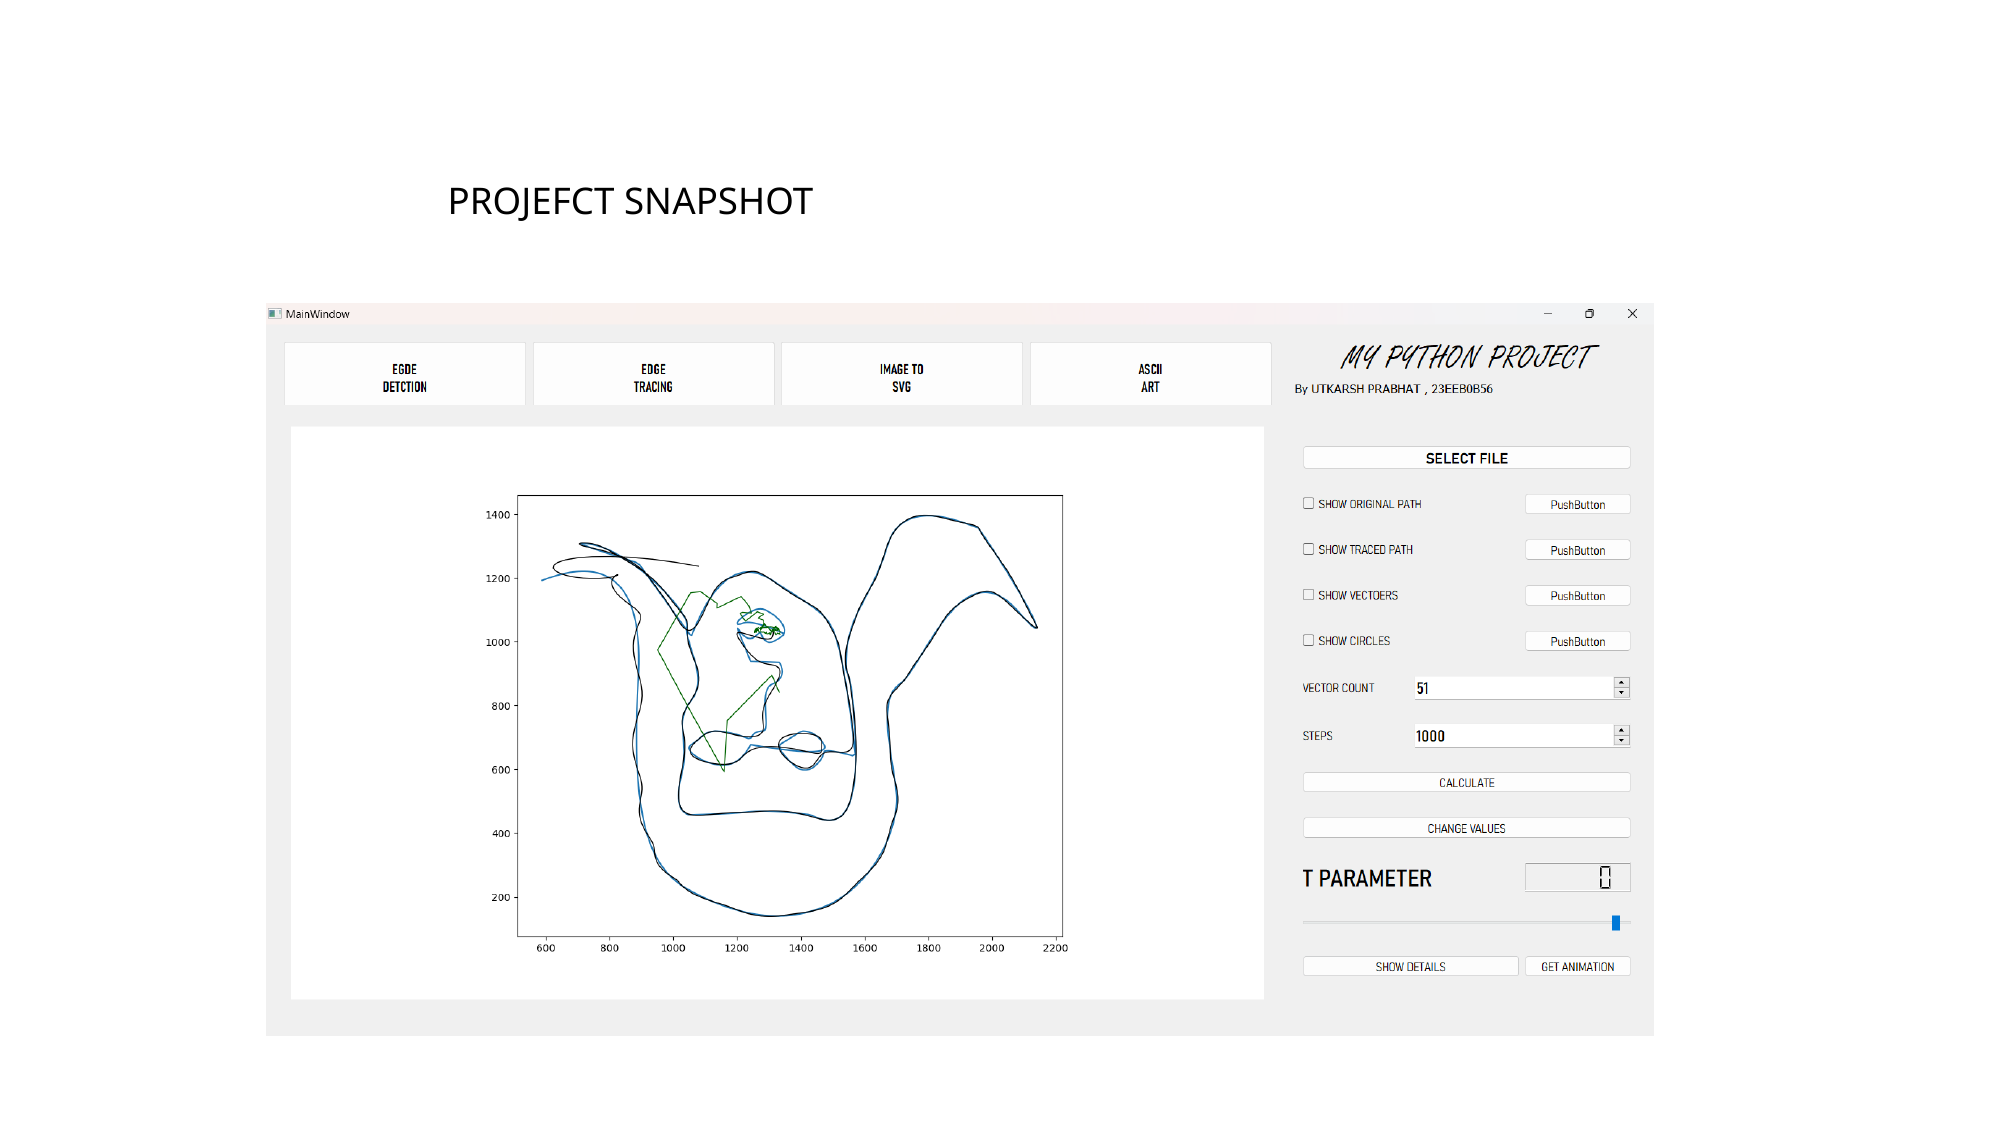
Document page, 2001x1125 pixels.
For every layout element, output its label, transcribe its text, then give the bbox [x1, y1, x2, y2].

title PROJEFCT SNAPSHOT [432, 174, 2000, 275]
picture [266, 303, 1654, 1036]
